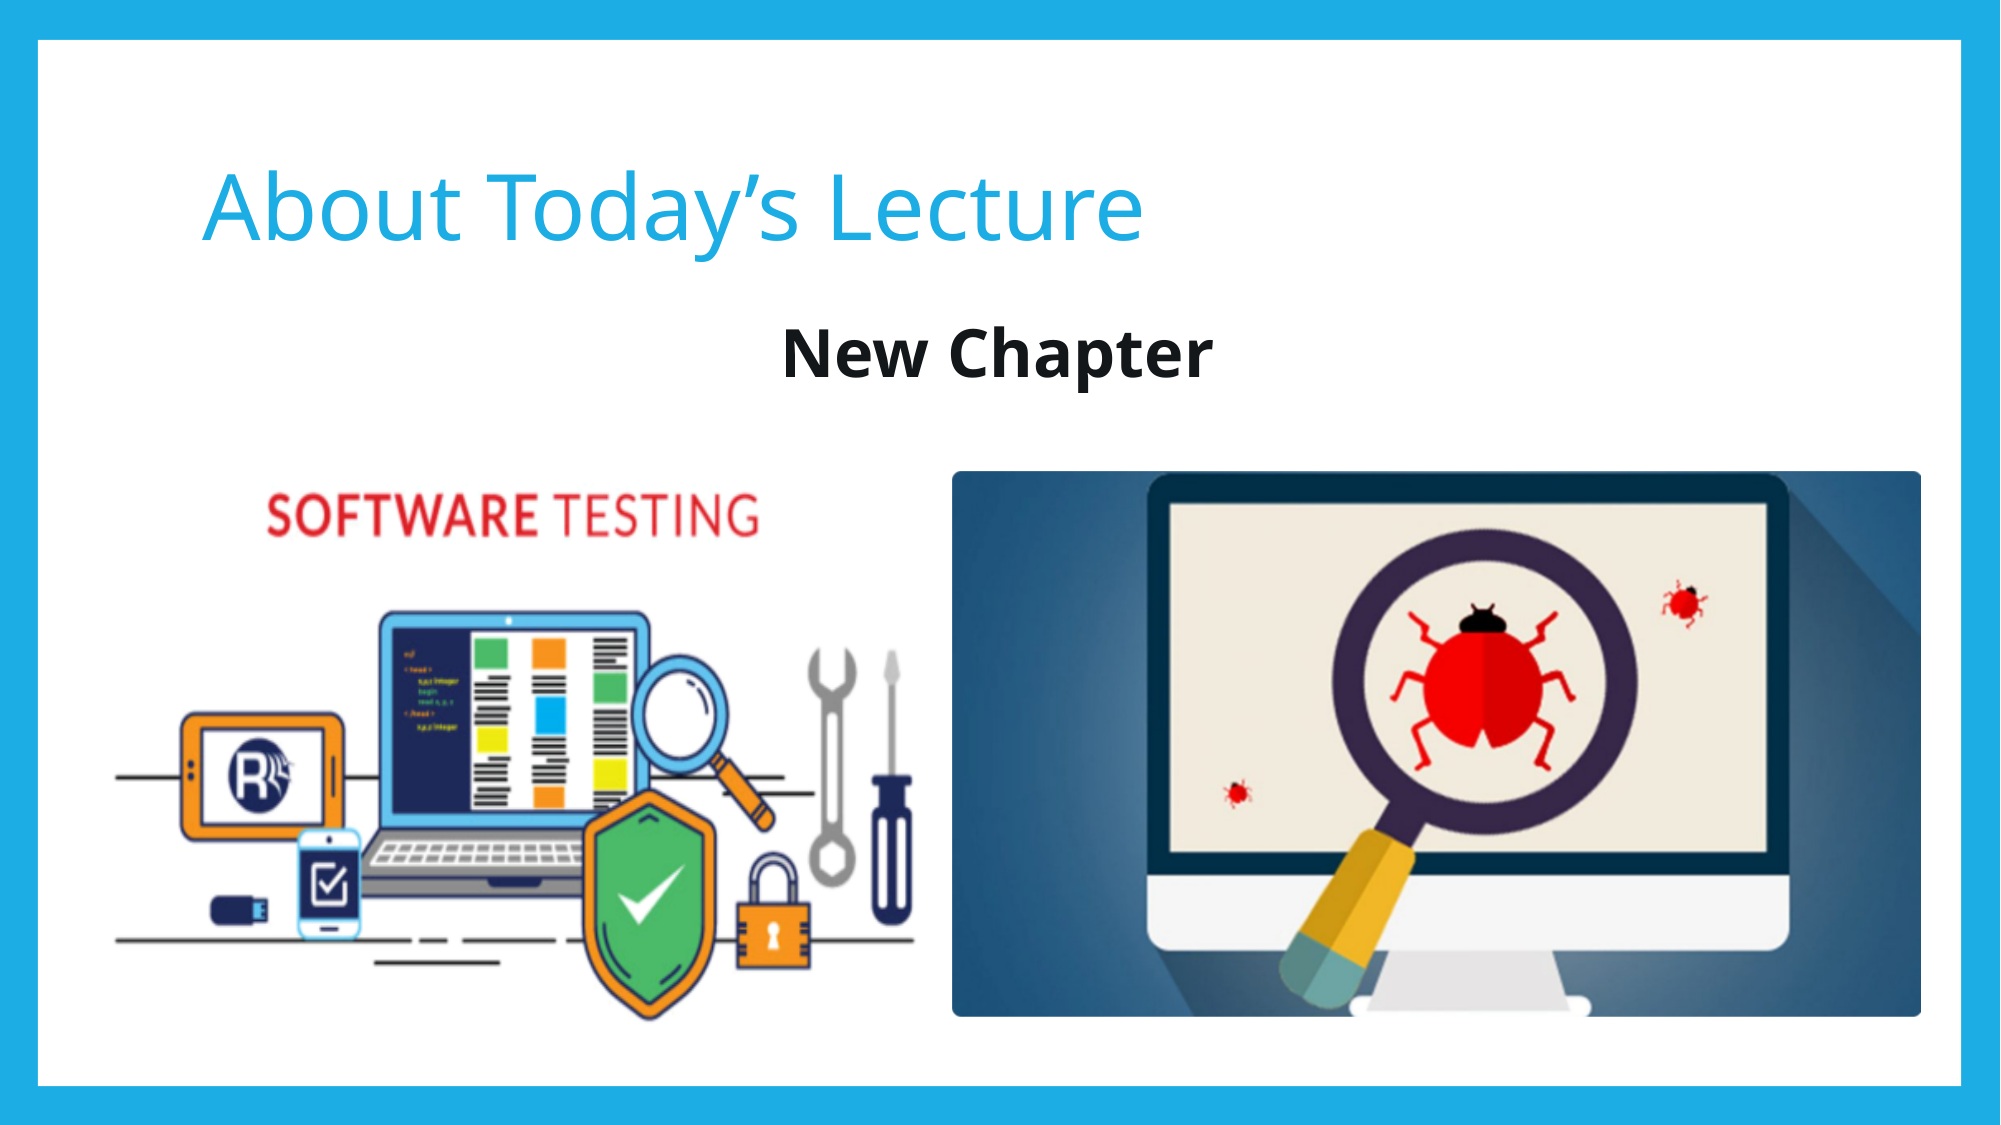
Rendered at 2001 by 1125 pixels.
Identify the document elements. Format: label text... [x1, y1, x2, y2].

list New Chapter [192, 311, 1813, 468]
title About Today’s Lecture [187, 99, 1808, 323]
picture [77, 441, 1921, 1047]
